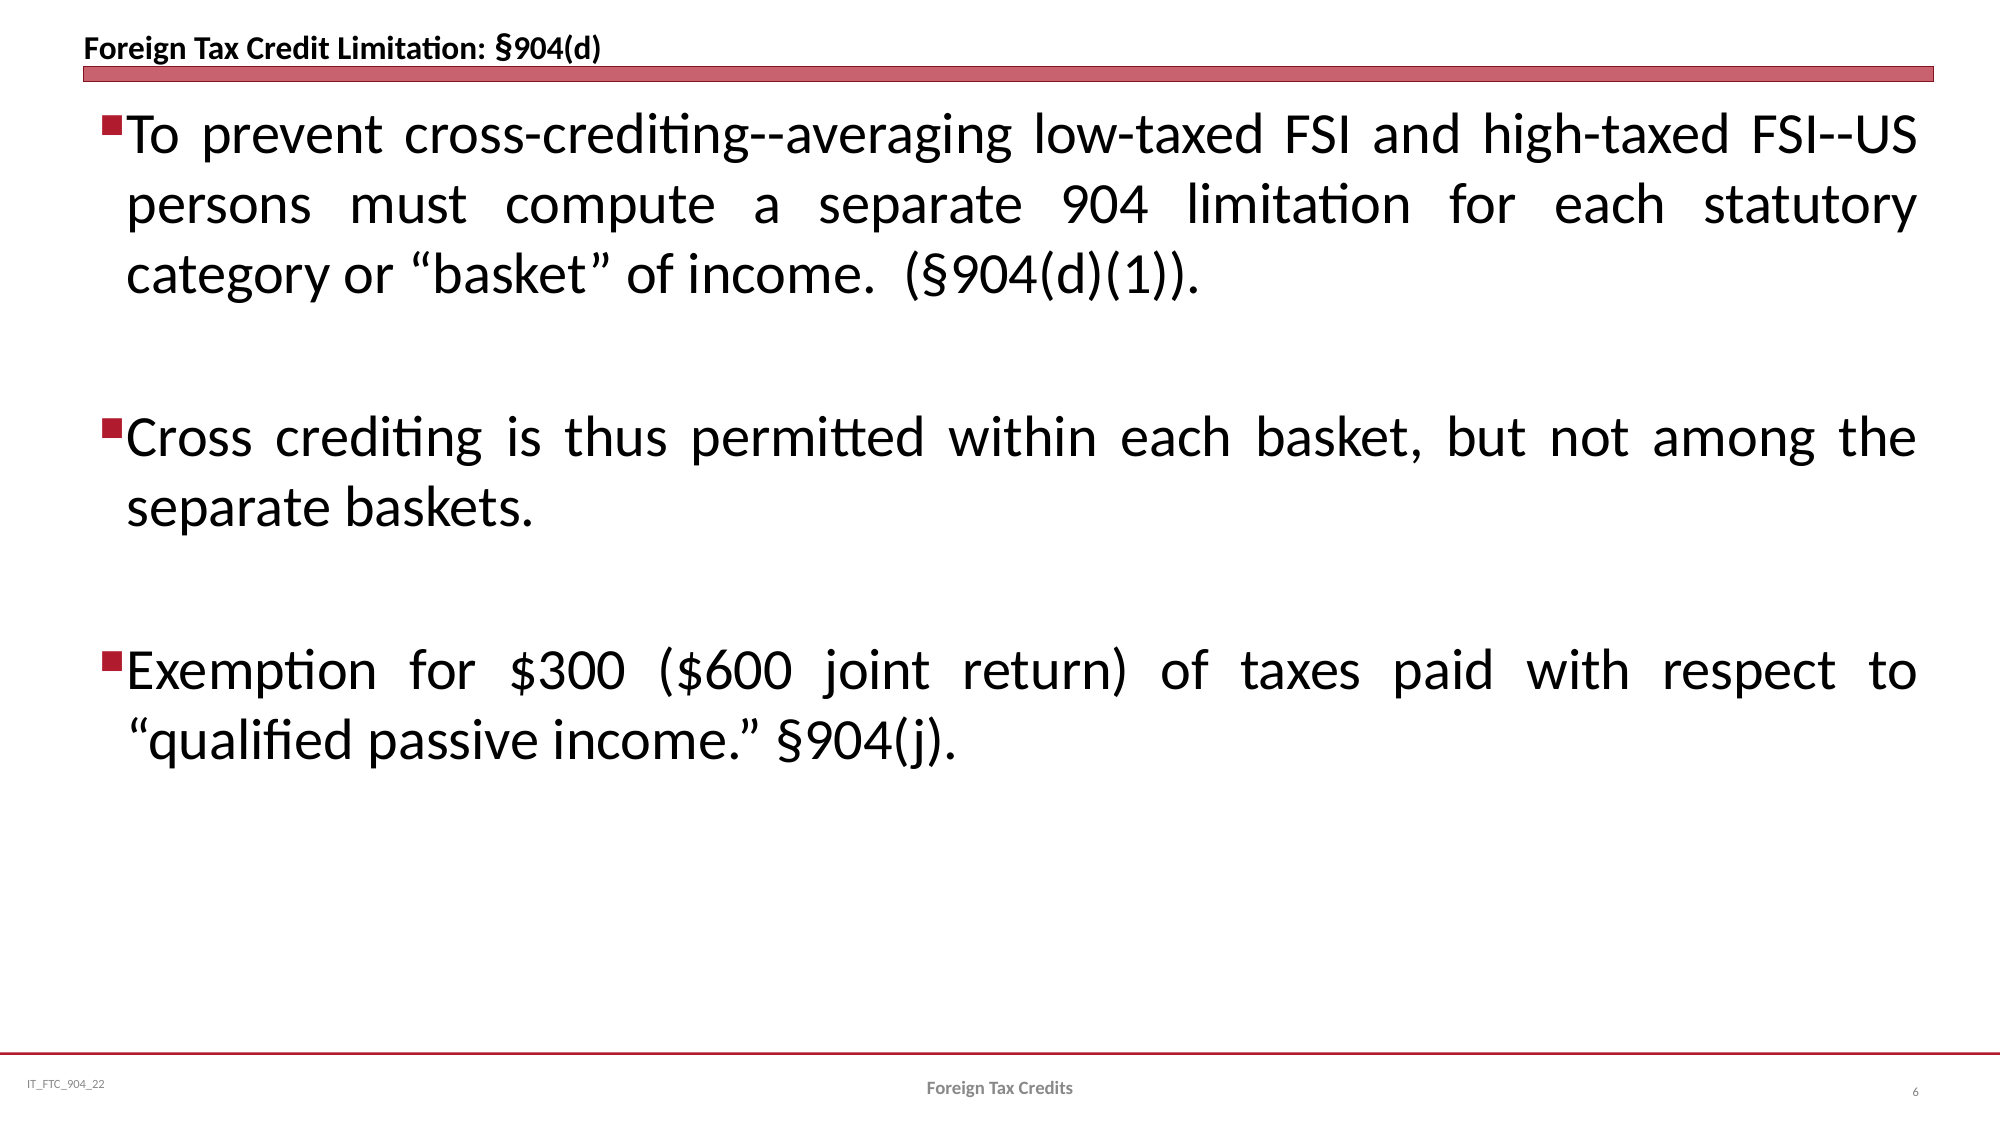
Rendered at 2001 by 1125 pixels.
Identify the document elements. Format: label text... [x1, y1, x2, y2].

slide_number 6 [1834, 1061, 1934, 1122]
list To prevent cross-crediting--averaging low-taxed FSI and high-taxed FSI--US persons must compute a separate 904 limitation for each statutory category or “basket” of income. (§904(d)(1)). Cross crediting is thus permitted within each basket, but not among the separate baskets. Exemption for $300 ($600 joint return) of taxes paid with respect to “qualified passive income.” §904(j). [83, 87, 1934, 1041]
footer Foreign Tax Credits [683, 1056, 1317, 1117]
title Foreign Tax Credit Limitation: §904(d) [83, 6, 1935, 67]
